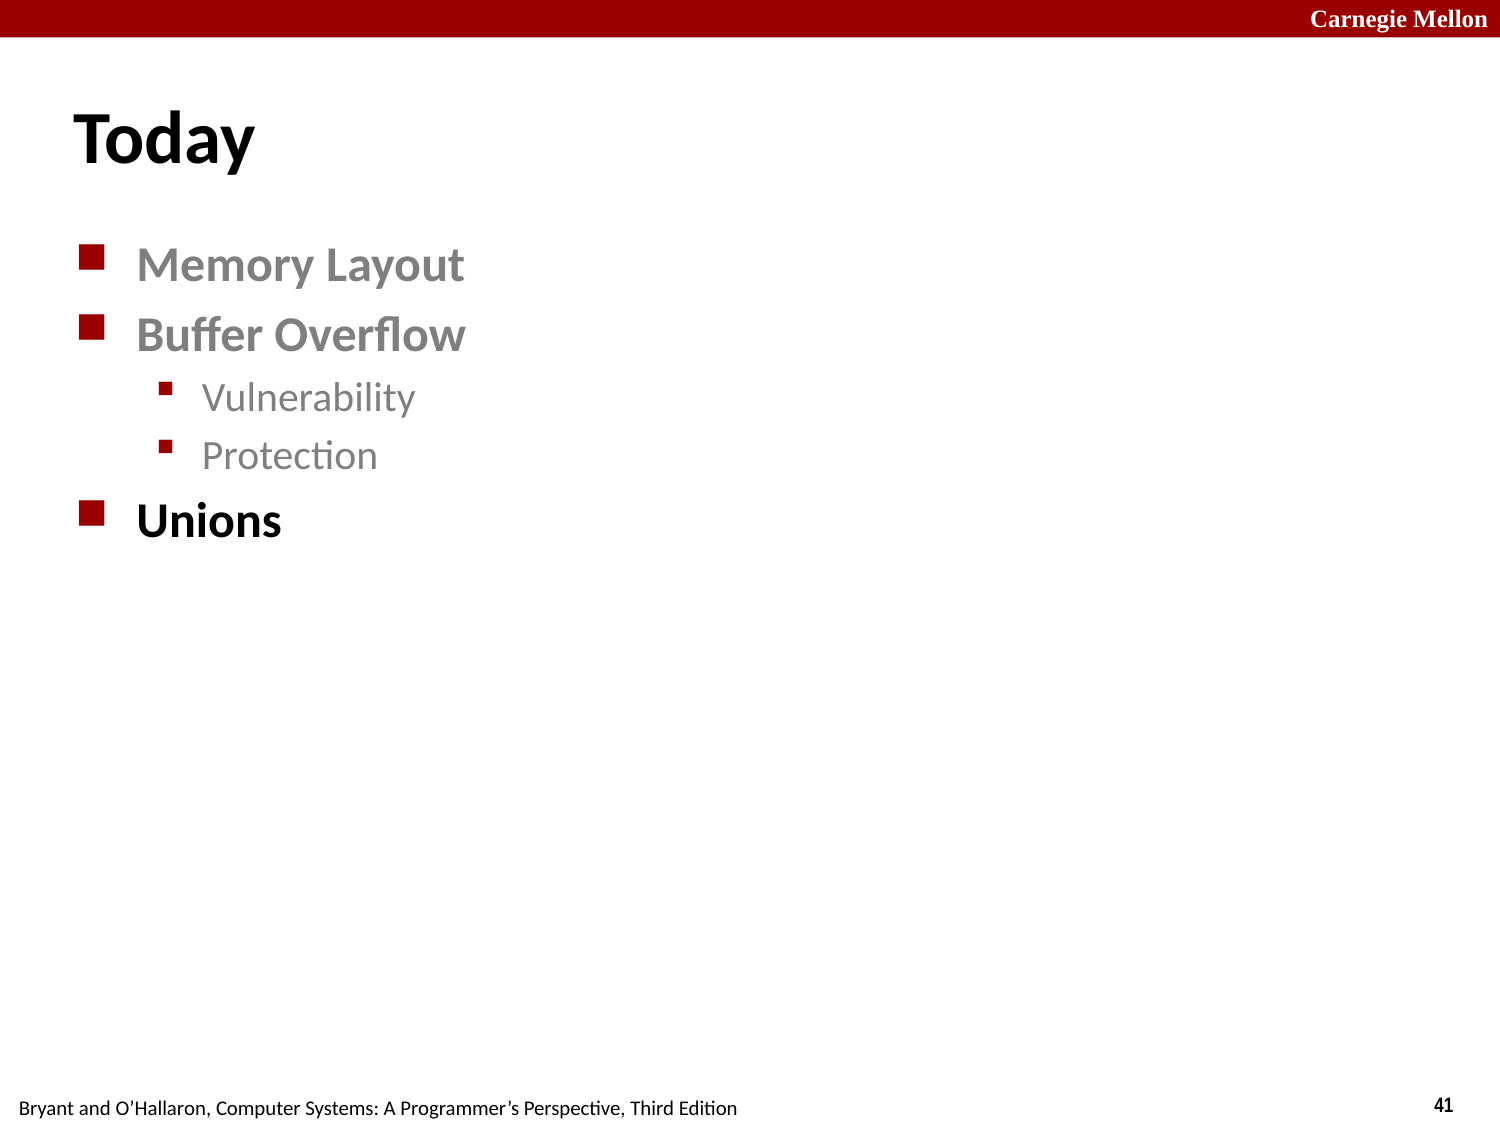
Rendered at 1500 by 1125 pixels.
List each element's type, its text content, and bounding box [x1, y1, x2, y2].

title Today [58, 71, 1305, 197]
list Memory Layout Buffer Overflow Vulnerability Protection Unions [64, 223, 1361, 1040]
